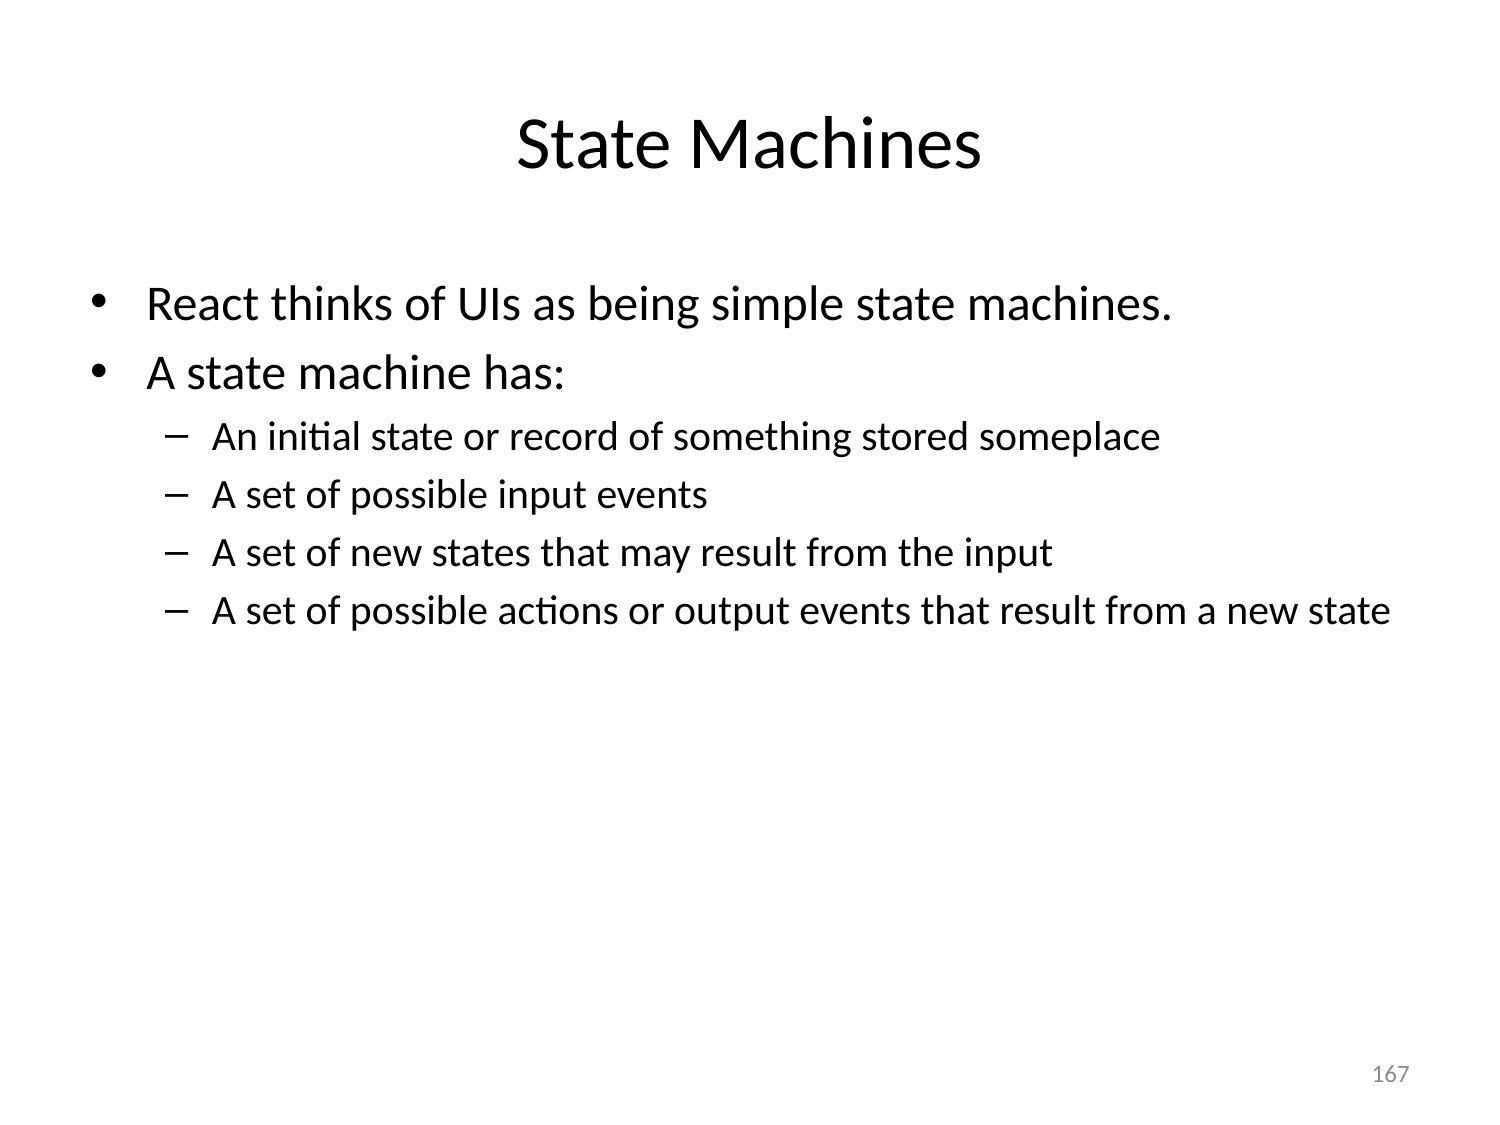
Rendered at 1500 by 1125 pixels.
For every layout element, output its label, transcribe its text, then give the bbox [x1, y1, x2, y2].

slide_number 167 [1074, 1042, 1425, 1103]
title State Machines [75, 45, 1425, 233]
list React thinks of UIs as being simple state machines. A state machine has: An initial state or record of something stored someplace A set of possible input events A set of new states that may result from the input A set of possible actions or output events that result from a new state [75, 262, 1425, 1005]
